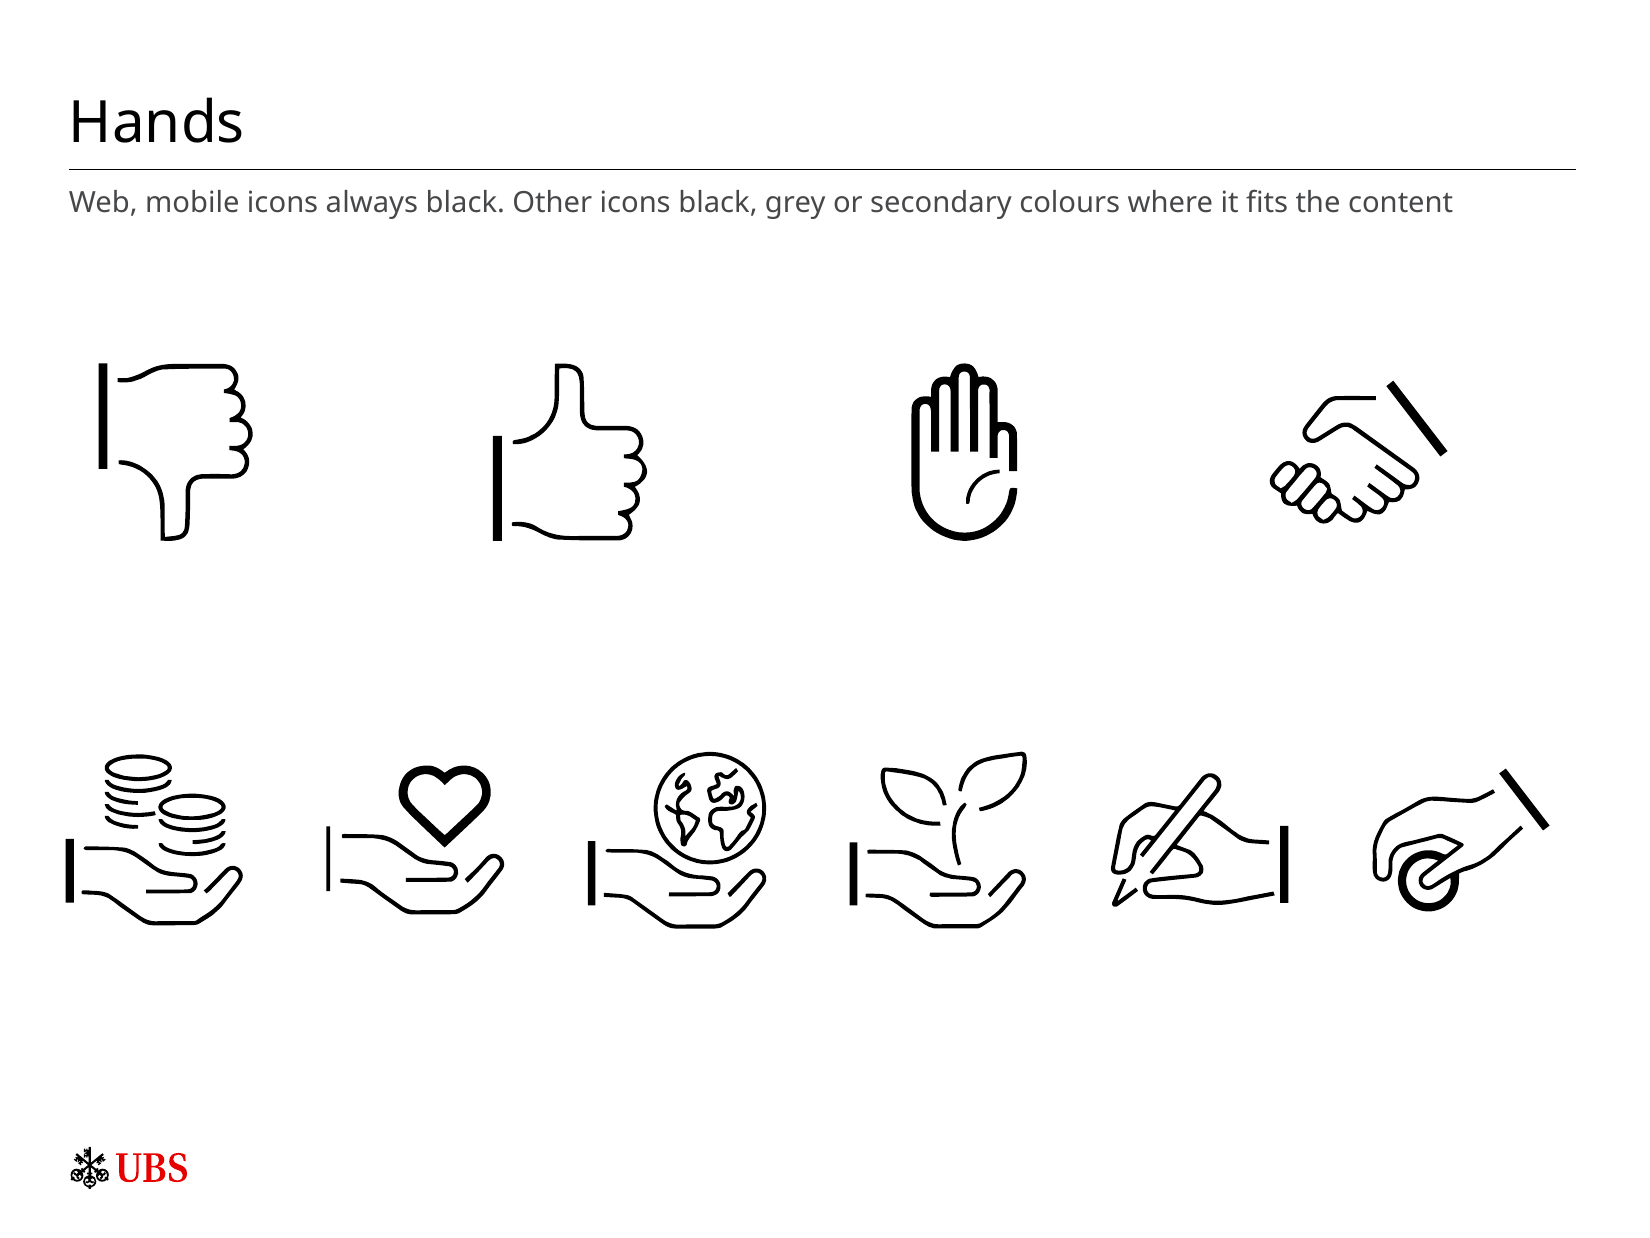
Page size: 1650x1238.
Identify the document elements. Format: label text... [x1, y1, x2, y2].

title Hands [68, 0, 1577, 155]
picture [478, 360, 662, 544]
picture [872, 360, 1056, 544]
picture [1369, 748, 1553, 932]
picture [1107, 748, 1292, 932]
picture [584, 748, 769, 932]
picture [1266, 360, 1451, 544]
text_box Web, mobile icons always black. Other icons black, grey or secondary colours where it fits the content [68, 183, 1577, 229]
picture [62, 748, 246, 932]
picture [323, 748, 508, 932]
picture [846, 748, 1030, 932]
picture [83, 360, 268, 544]
